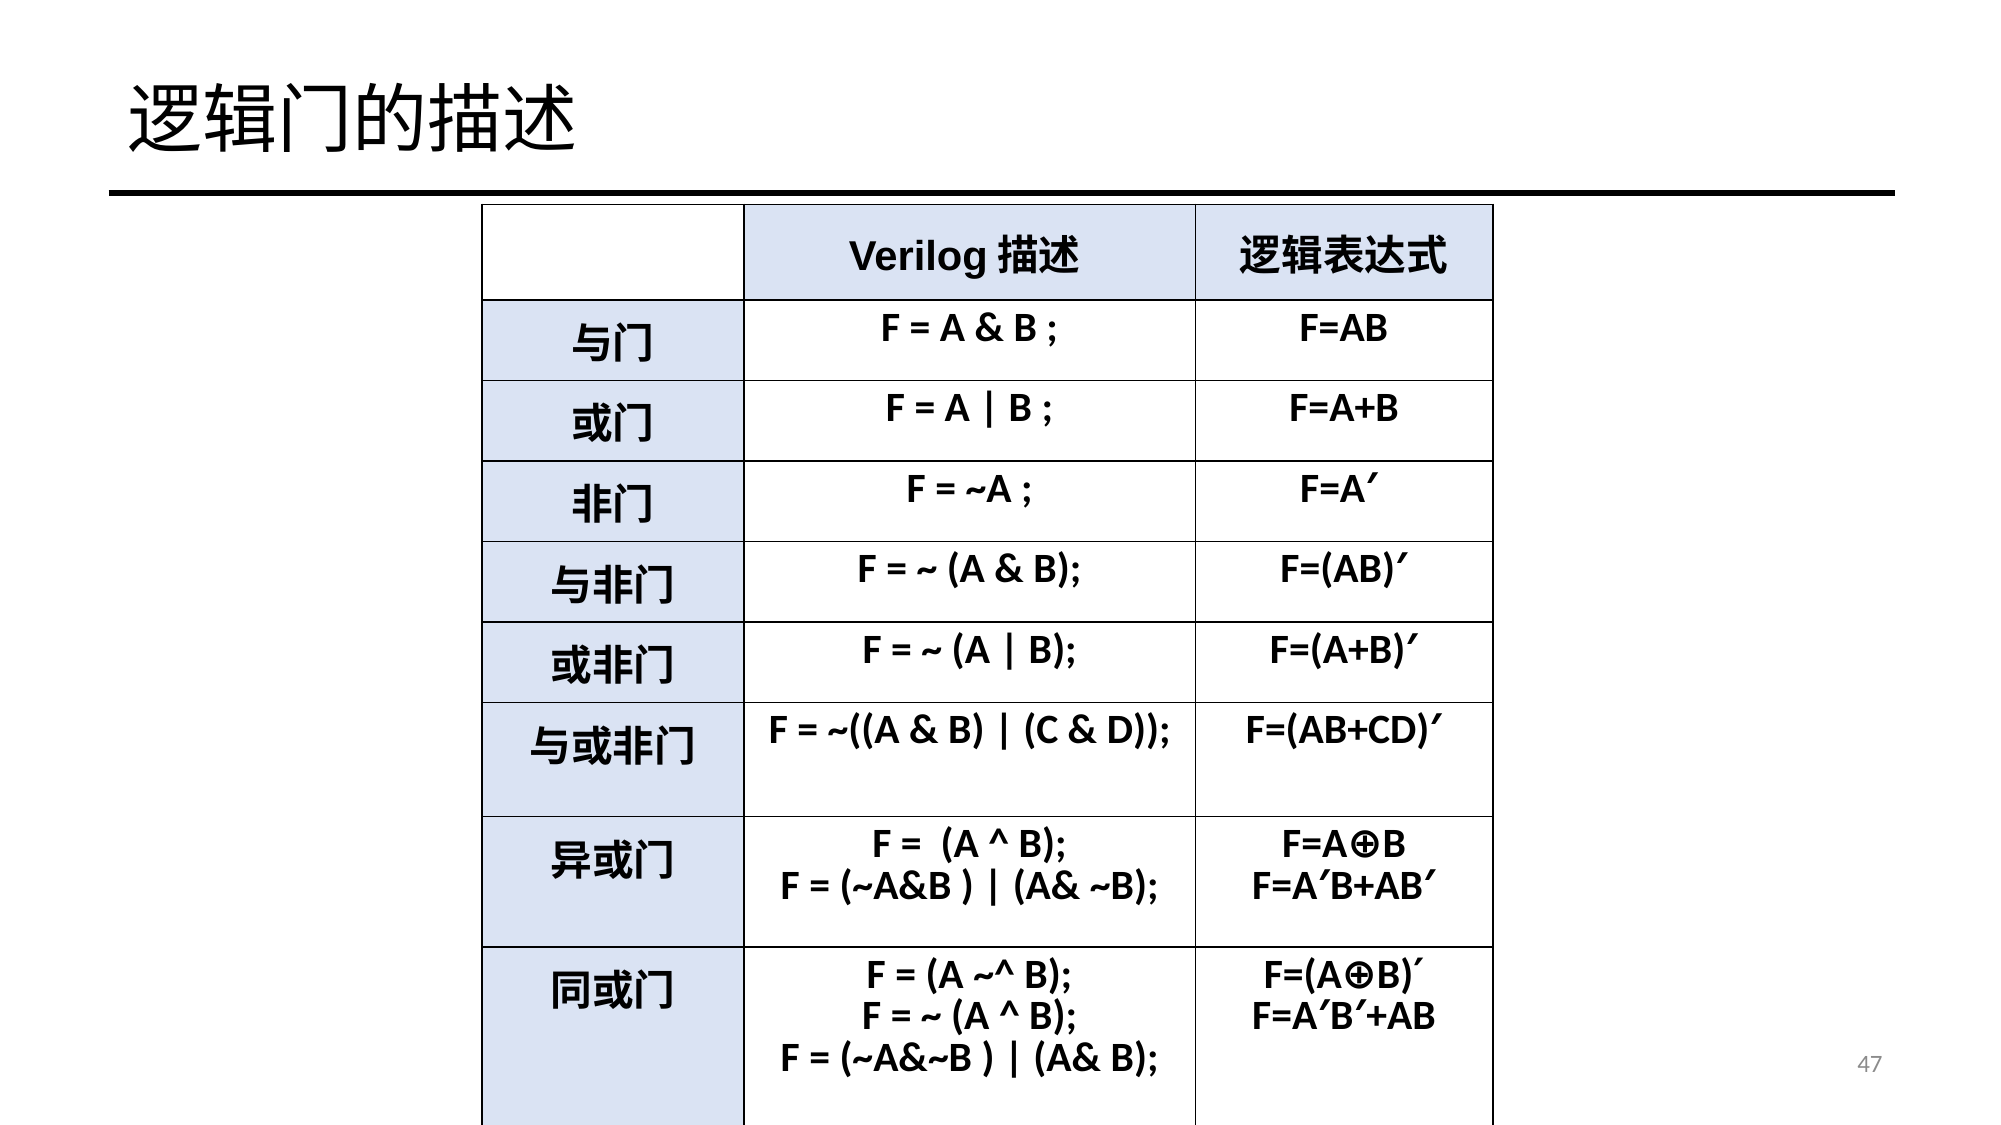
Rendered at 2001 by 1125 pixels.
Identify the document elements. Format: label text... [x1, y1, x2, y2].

table_cell F = ~ (A | B); [745, 623, 1195, 702]
table_cell F=(A⊕B)′ F=A′B′+AB [1196, 948, 1492, 1125]
table_cell F=AB [1196, 301, 1492, 380]
table_cell 异或门 [483, 817, 743, 946]
table_cell F = (A ~^ B); F = ~ (A ^ B); F = (~A&~B ) | (A& B); [745, 948, 1195, 1125]
table_cell 或门 [483, 381, 743, 460]
table_cell 与或非门 [483, 703, 743, 816]
table_cell F=(AB+CD)′ [1196, 703, 1492, 816]
table_cell F=A⊕B F=A′B+AB′ [1196, 817, 1492, 946]
table_cell 与非门 [483, 542, 743, 621]
table_cell F=(AB)′ [1196, 542, 1492, 621]
table_cell F = A & B ; [745, 301, 1195, 380]
table_cell F = ~ (A & B); [745, 542, 1195, 621]
table_header 逻辑表达式 [1196, 205, 1492, 299]
table_cell F=(A+B)′ [1196, 623, 1492, 702]
table_cell F = (A ^ B); F = (~A&B ) | (A& ~B); [745, 817, 1195, 946]
table_cell 非门 [483, 462, 743, 541]
table_cell 或非门 [483, 623, 743, 702]
table_cell 同或门 [483, 948, 743, 1125]
table_cell 与门 [483, 301, 743, 380]
table_header Verilog描述 [745, 205, 1195, 299]
table_cell F = ~A ; [745, 462, 1195, 541]
table_cell F=A′ [1196, 462, 1492, 541]
title 逻辑门的描述 [112, 52, 1898, 181]
slide_number 47 [1330, 1025, 1898, 1100]
table_cell F = A | B ; [745, 381, 1195, 460]
table_cell F = ~((A & B) | (C & D)); [745, 703, 1195, 816]
table_header [483, 205, 743, 299]
table_cell F=A+B [1196, 381, 1492, 460]
